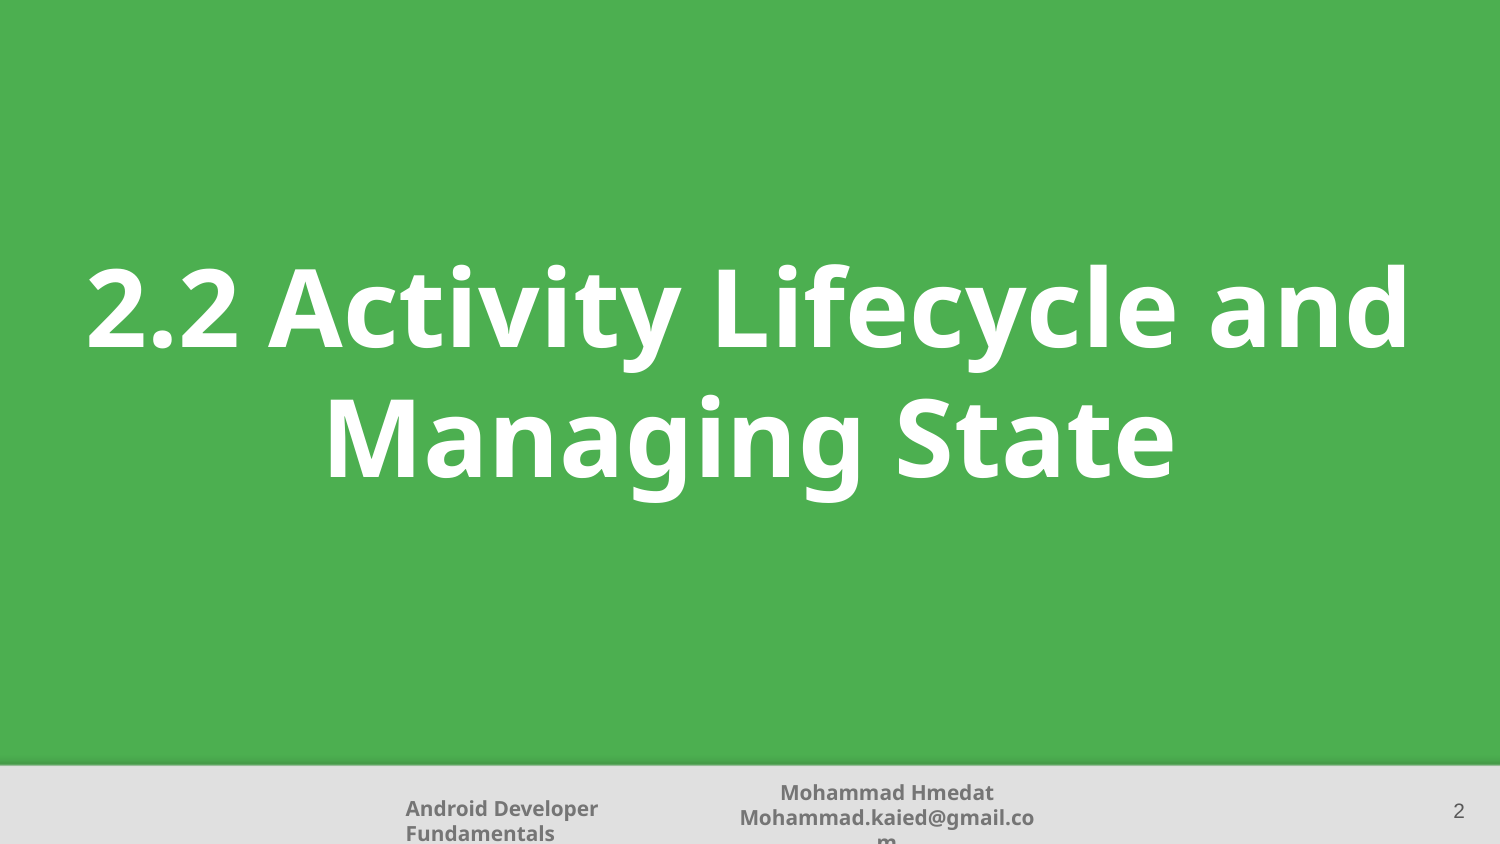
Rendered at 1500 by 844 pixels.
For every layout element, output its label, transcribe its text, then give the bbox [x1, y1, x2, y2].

title 2.2 Activity Lifecycle and Managing State [51, 177, 1449, 515]
slide_number 2 [1389, 777, 1480, 842]
picture [0, 0, 1500, 844]
